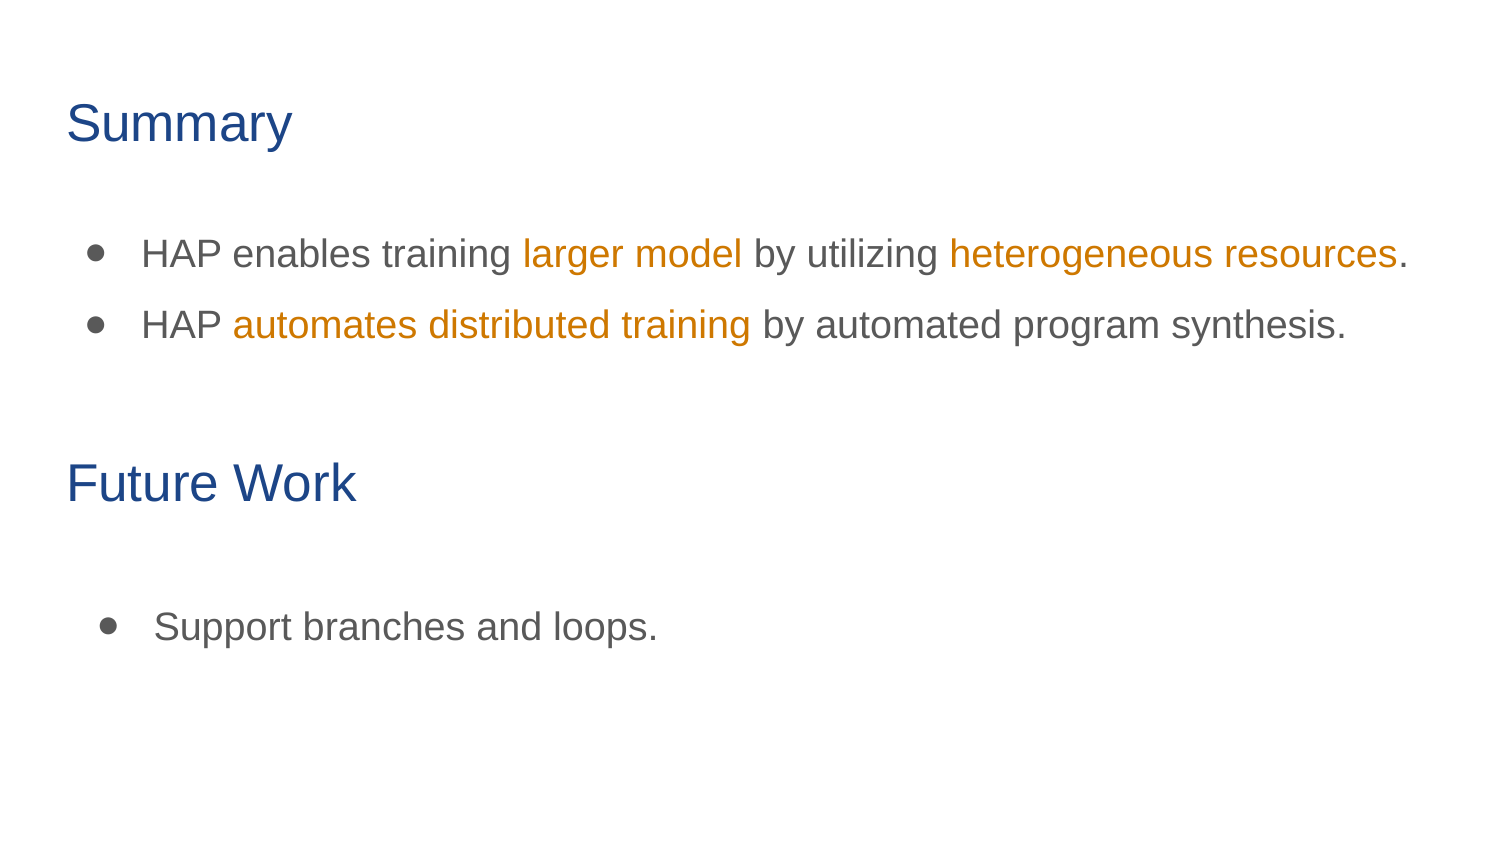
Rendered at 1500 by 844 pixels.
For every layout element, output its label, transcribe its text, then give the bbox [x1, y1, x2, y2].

title Future Work [51, 433, 1449, 528]
list Support branches and loops. [63, 561, 1462, 744]
title Summary [51, 72, 1449, 167]
list HAP enables training larger model by utilizing heterogeneous resources. HAP automates distributed training by automated program synthesis. [51, 189, 1449, 371]
